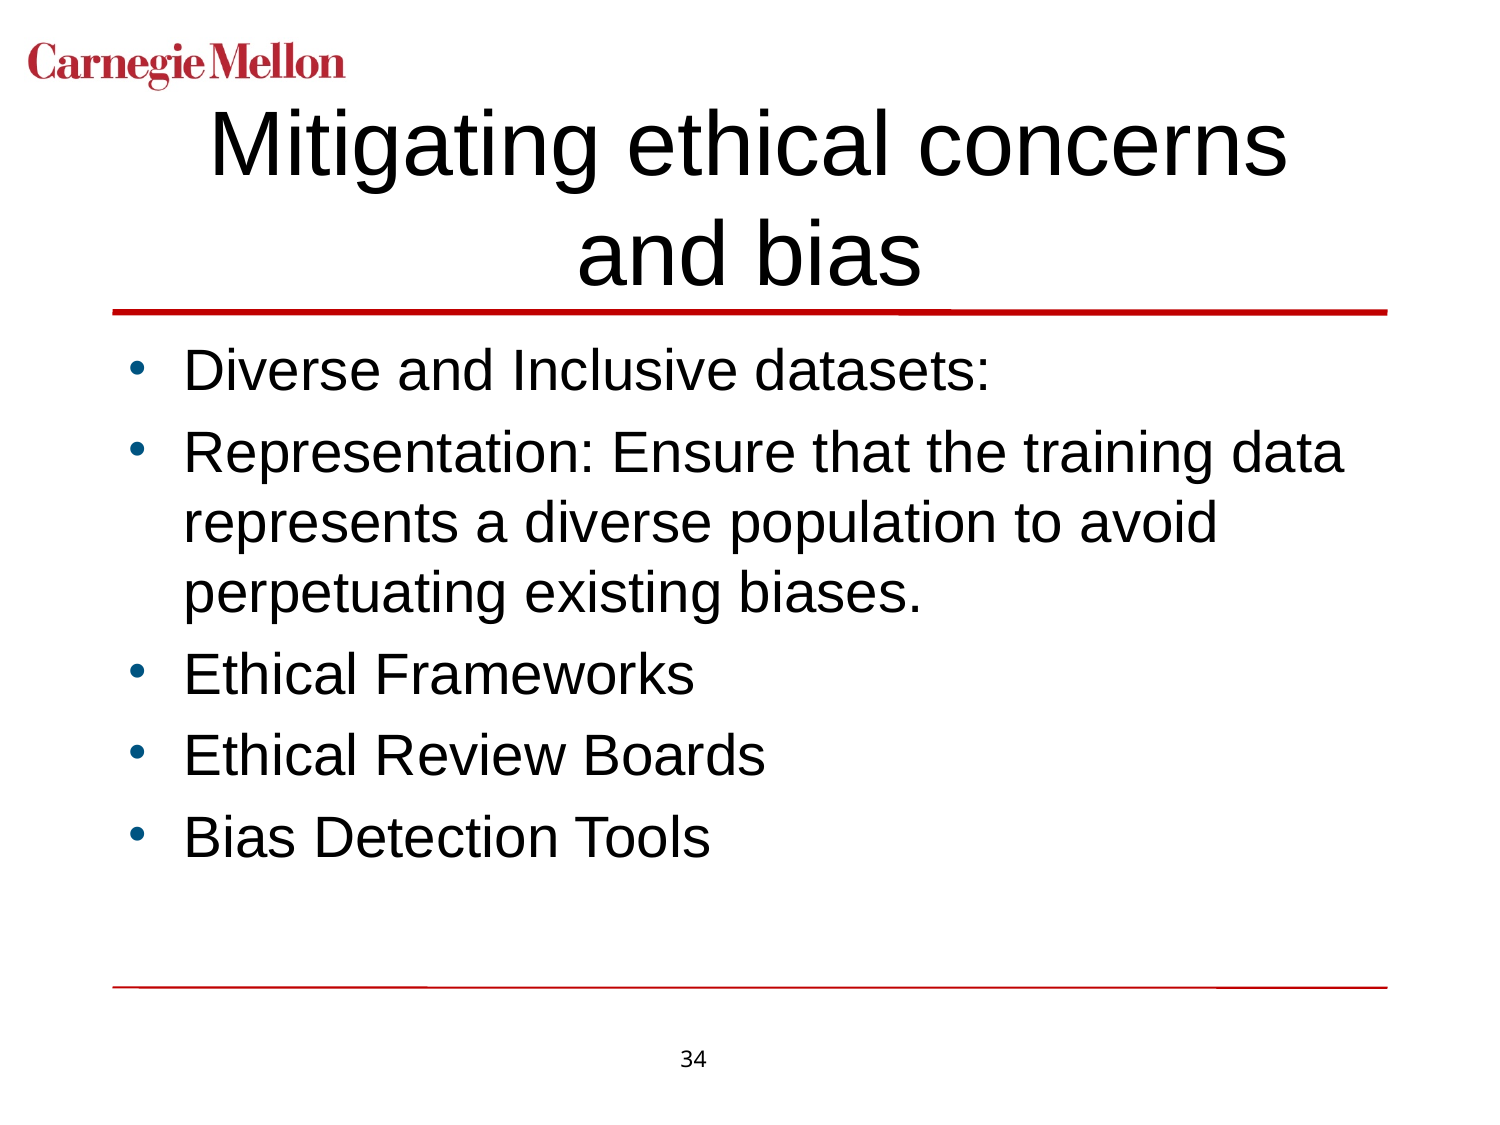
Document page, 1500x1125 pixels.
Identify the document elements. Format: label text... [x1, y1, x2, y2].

title Mitigating ethical concerns and bias [112, 99, 1388, 288]
picture [24, 37, 349, 92]
list Diverse and Inclusive datasets: Representation: Ensure that the training data represents a diverse population to avoid perpetuating existing biases. Ethical Frameworks Ethical Review Boards Bias Detection Tools [112, 324, 1388, 988]
